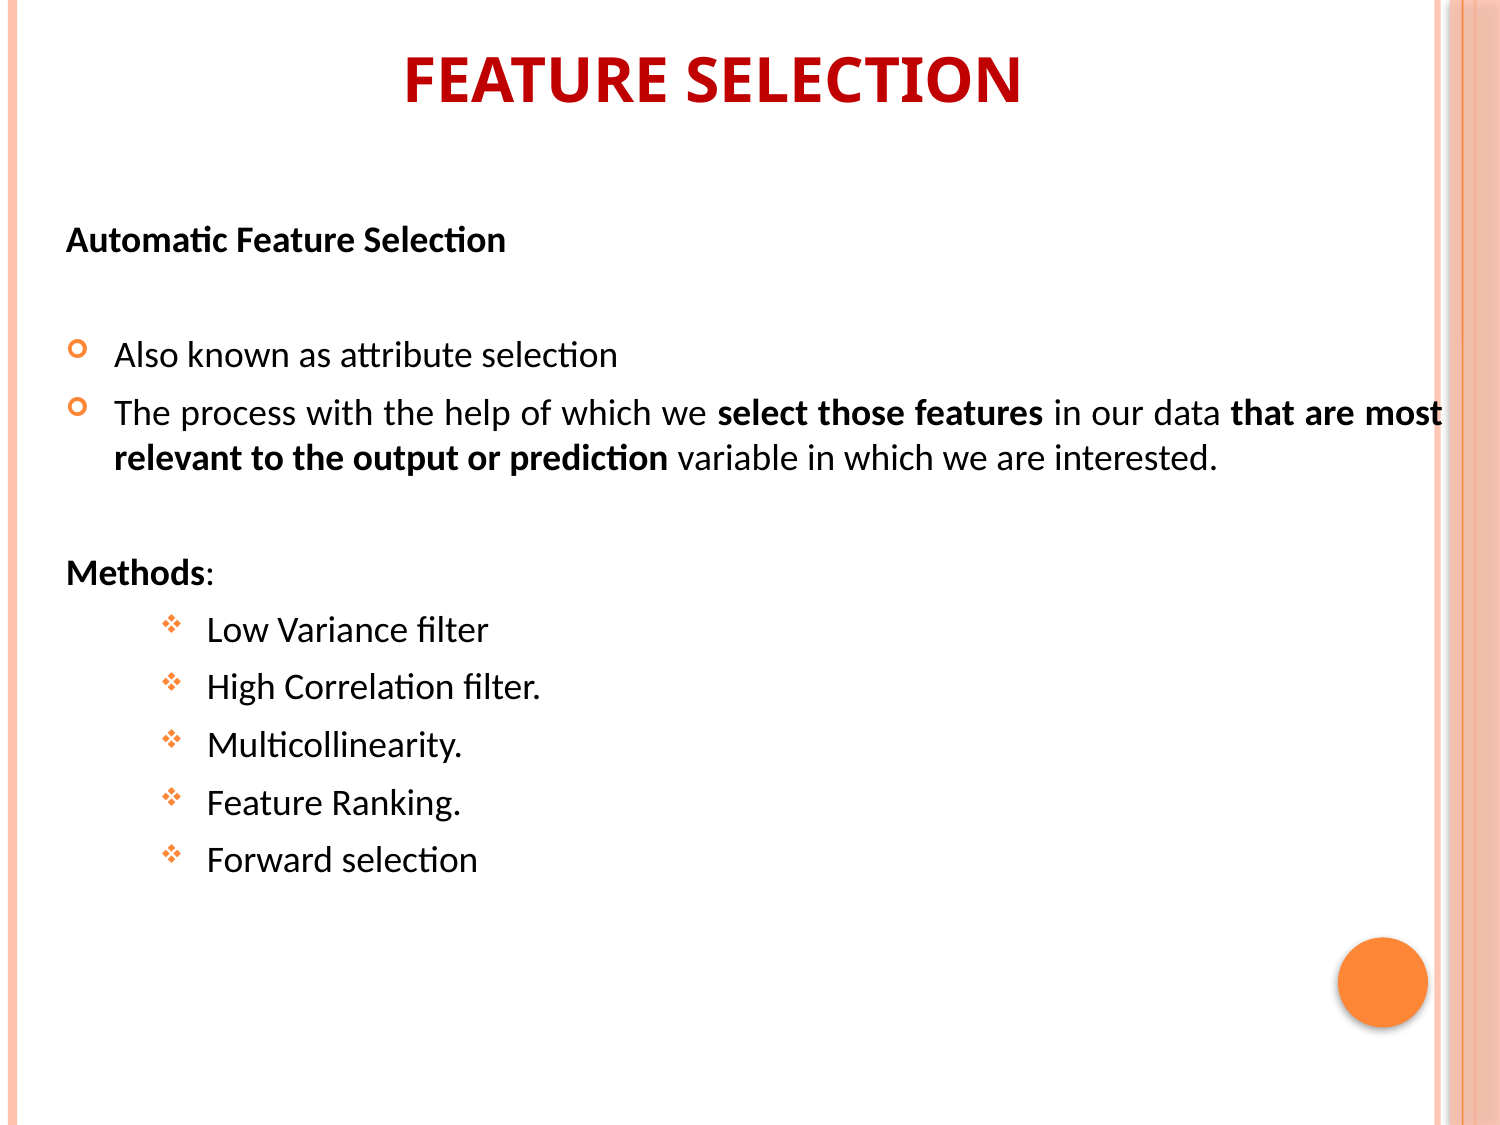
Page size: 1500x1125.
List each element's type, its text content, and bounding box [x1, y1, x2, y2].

text_box Feature Selection [99, 37, 1325, 115]
text_box Automatic Feature Selection Also known as attribute selection The process with the help of which we select those features in our data that are most relevant to the output or prediction variable in which we are interested. Methods: Low Variance filter High Correlation filter. Multicollinearity. Feature Ranking. Forward selection [42, 174, 1458, 1063]
